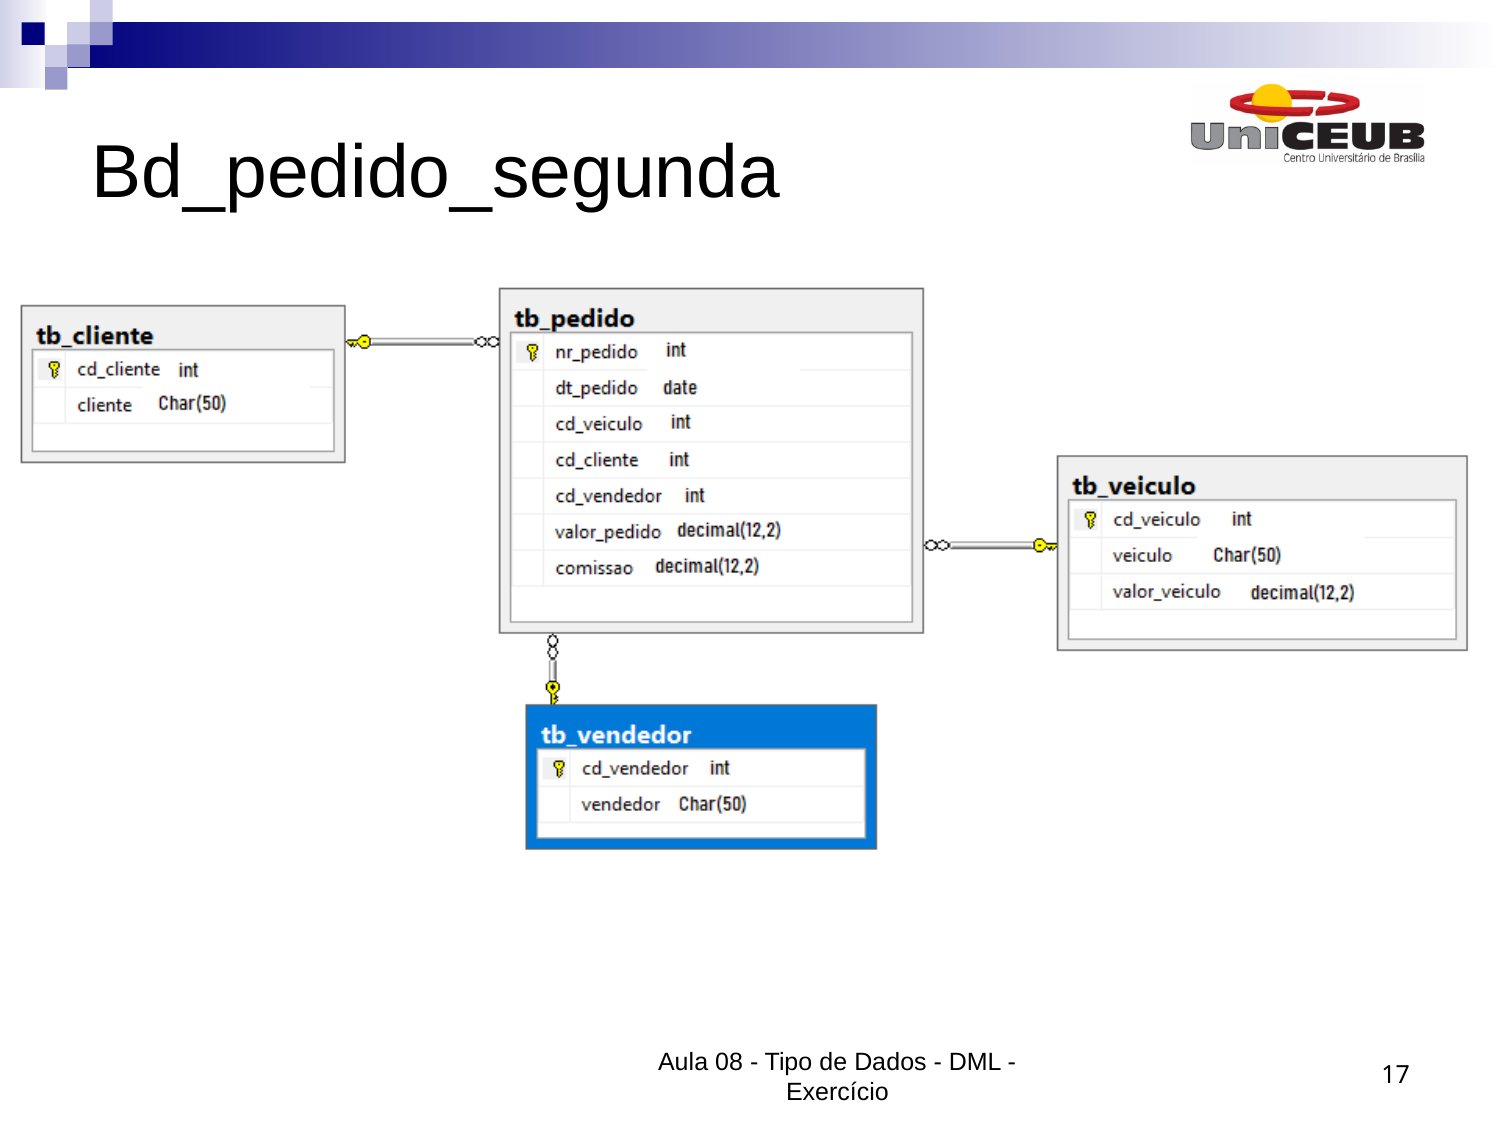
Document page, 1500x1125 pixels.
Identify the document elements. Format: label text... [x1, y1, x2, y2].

picture [9, 263, 1490, 862]
text_box ‹#› [1074, 1024, 1425, 1100]
picture [1189, 81, 1426, 164]
title Bd_pedido_segunda [76, 54, 843, 262]
footer Aula 08 - Tipo de Dados - DML - Exercício [600, 1037, 1075, 1113]
